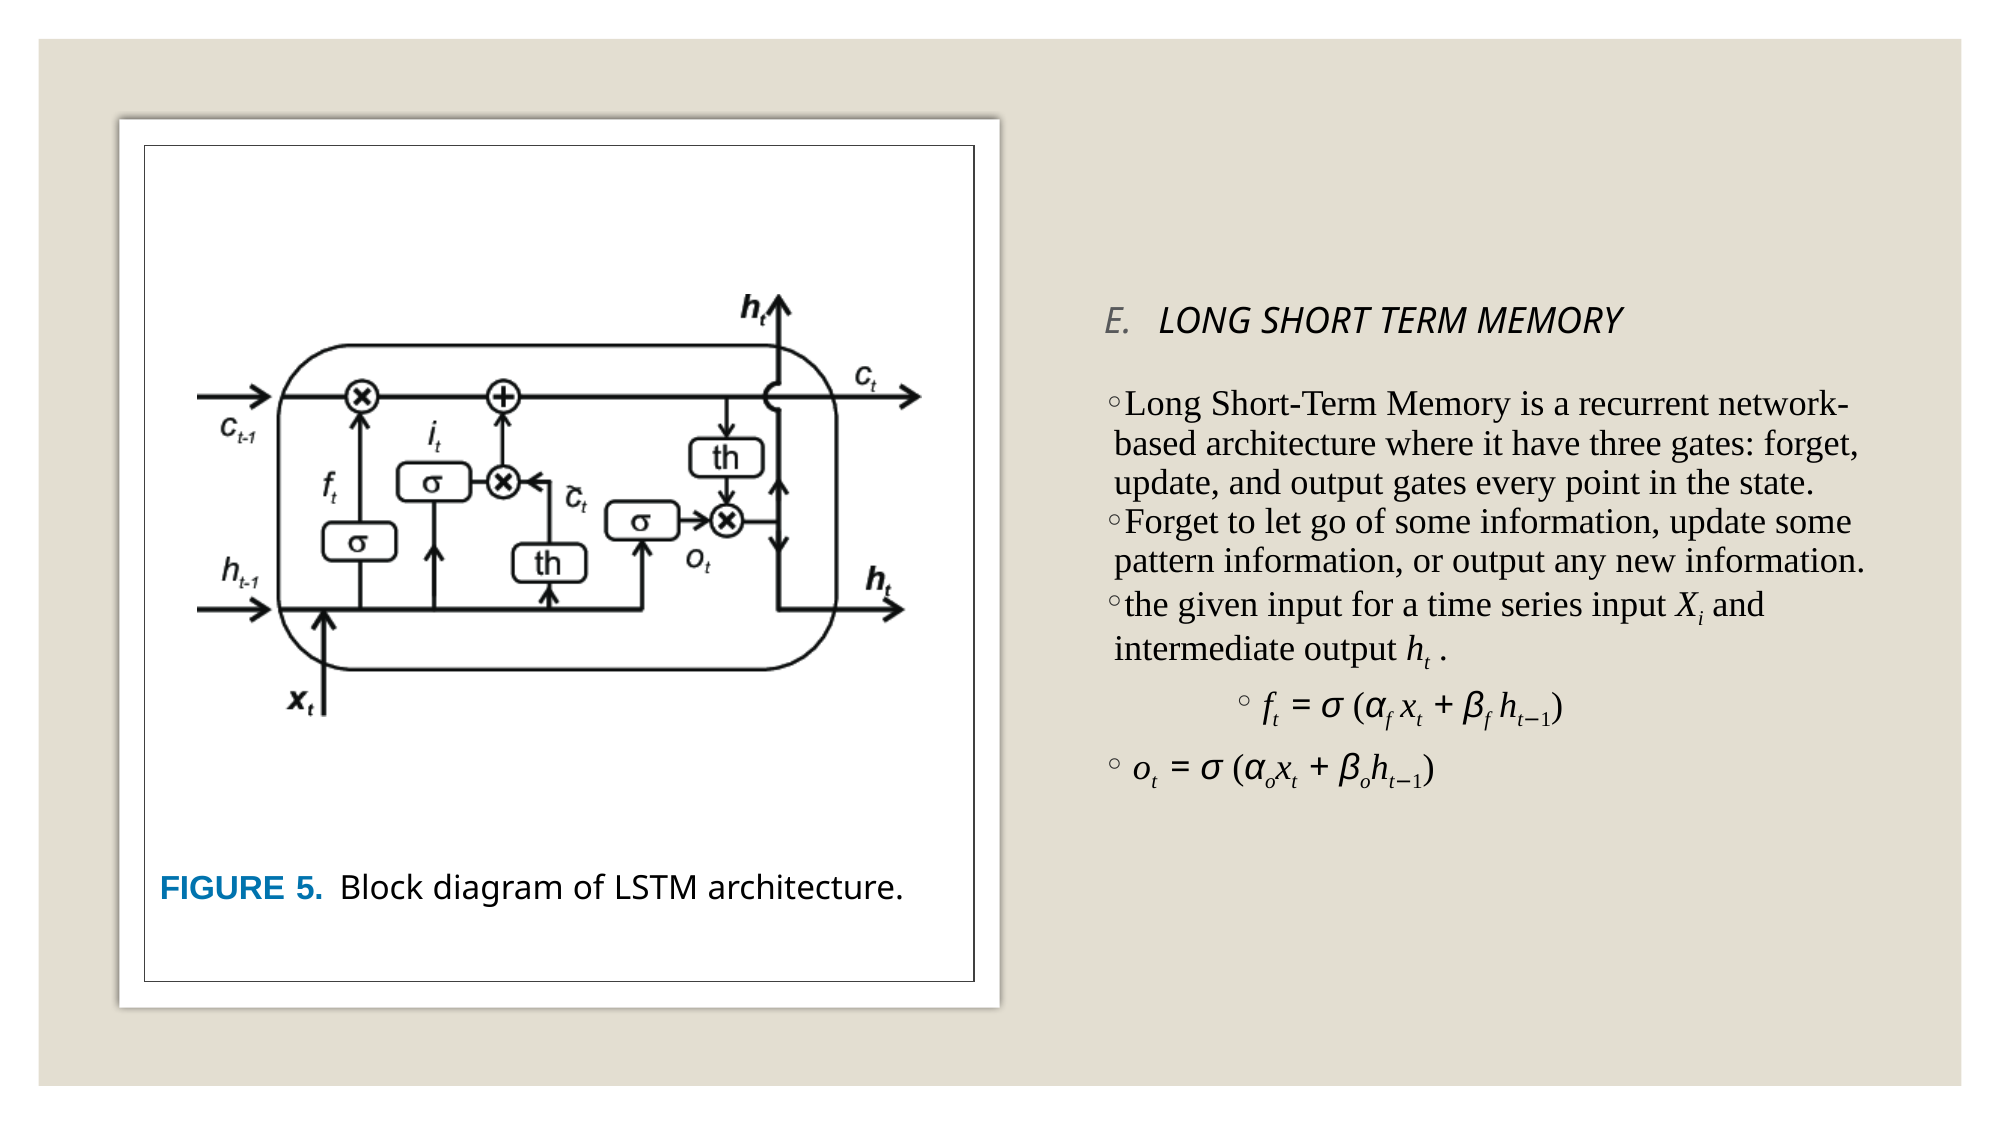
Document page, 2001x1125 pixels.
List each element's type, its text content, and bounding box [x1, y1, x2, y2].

picture [197, 294, 922, 717]
text_box [119, 119, 1000, 1008]
text_box [144, 145, 974, 858]
text_box [144, 959, 974, 982]
text_box FIGURE 5. Block diagram of LSTM architecture. [144, 858, 1085, 959]
list LONG SHORT TERM MEMORY Long Short-Term Memory is a recurrent network-based architecture where it have three gates: forget, update, and output gates every point in the state. Forget to let go of some information, update some pattern information, or output any new information. the given input for a time series input Xi and intermediate output ht . ft = σ (αf xt + βf ht−1) ot = σ (αoxt + βoht−1) [1088, 295, 1903, 869]
